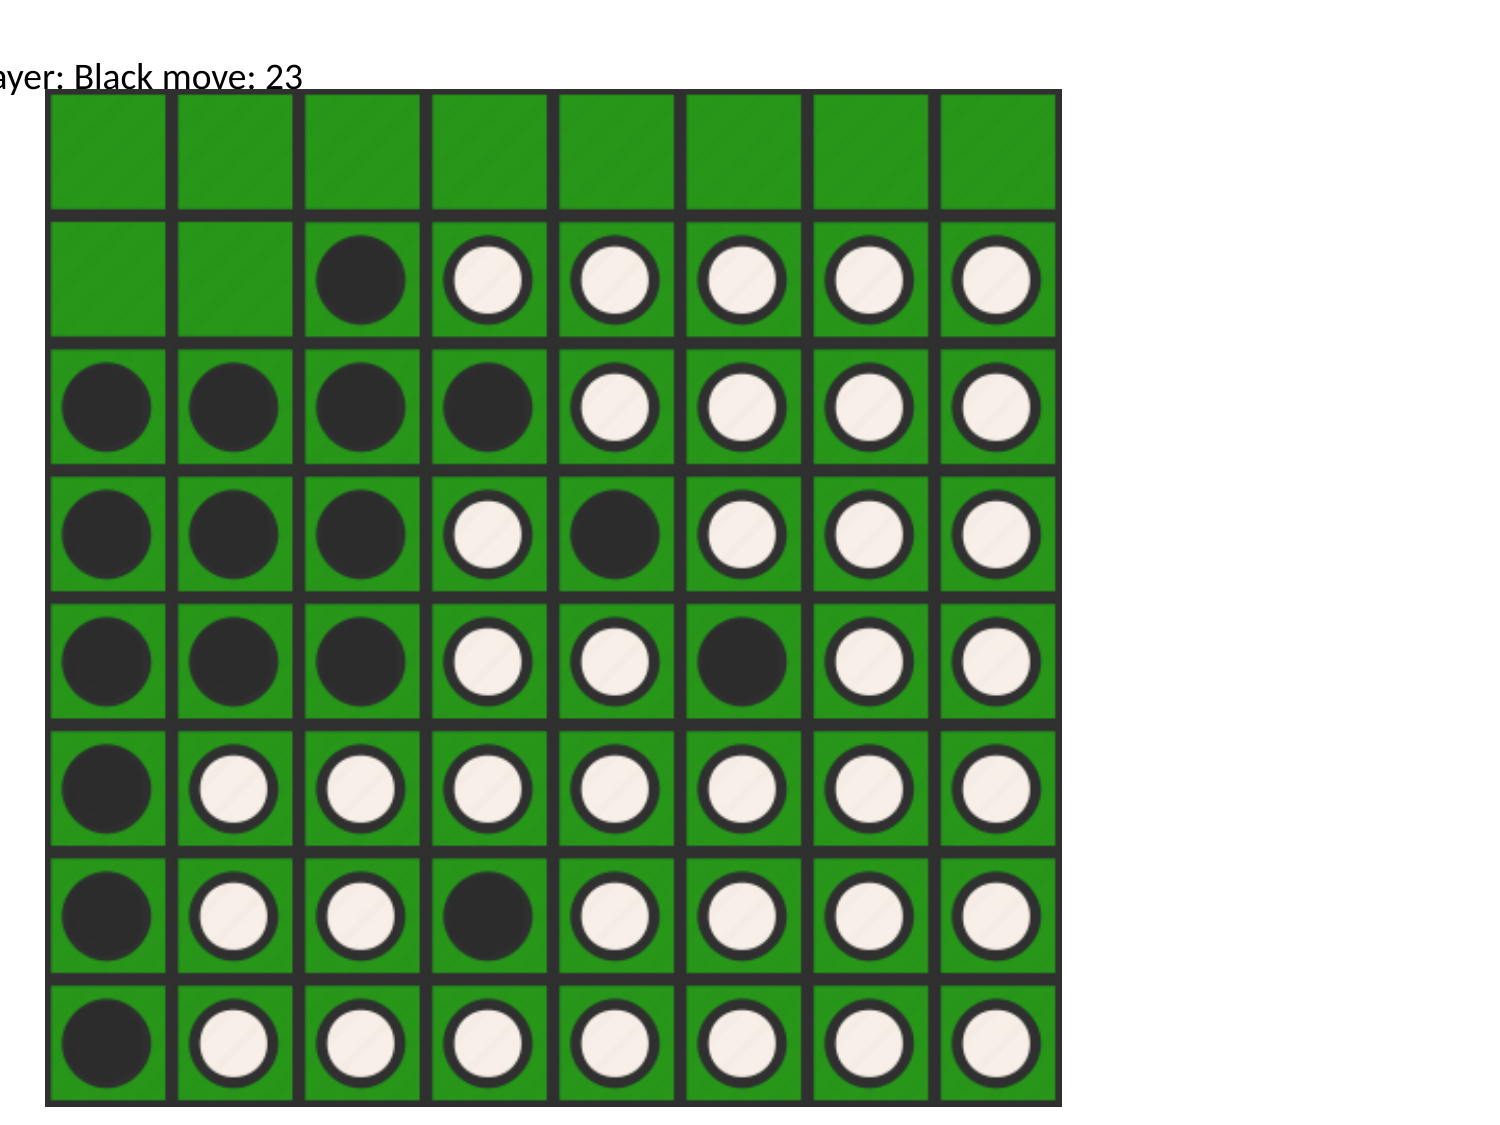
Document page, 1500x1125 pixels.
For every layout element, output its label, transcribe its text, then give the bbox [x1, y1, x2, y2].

picture [44, 89, 1062, 1107]
text_box turn: 51 player: Black move: 23 [0, 44, 319, 105]
